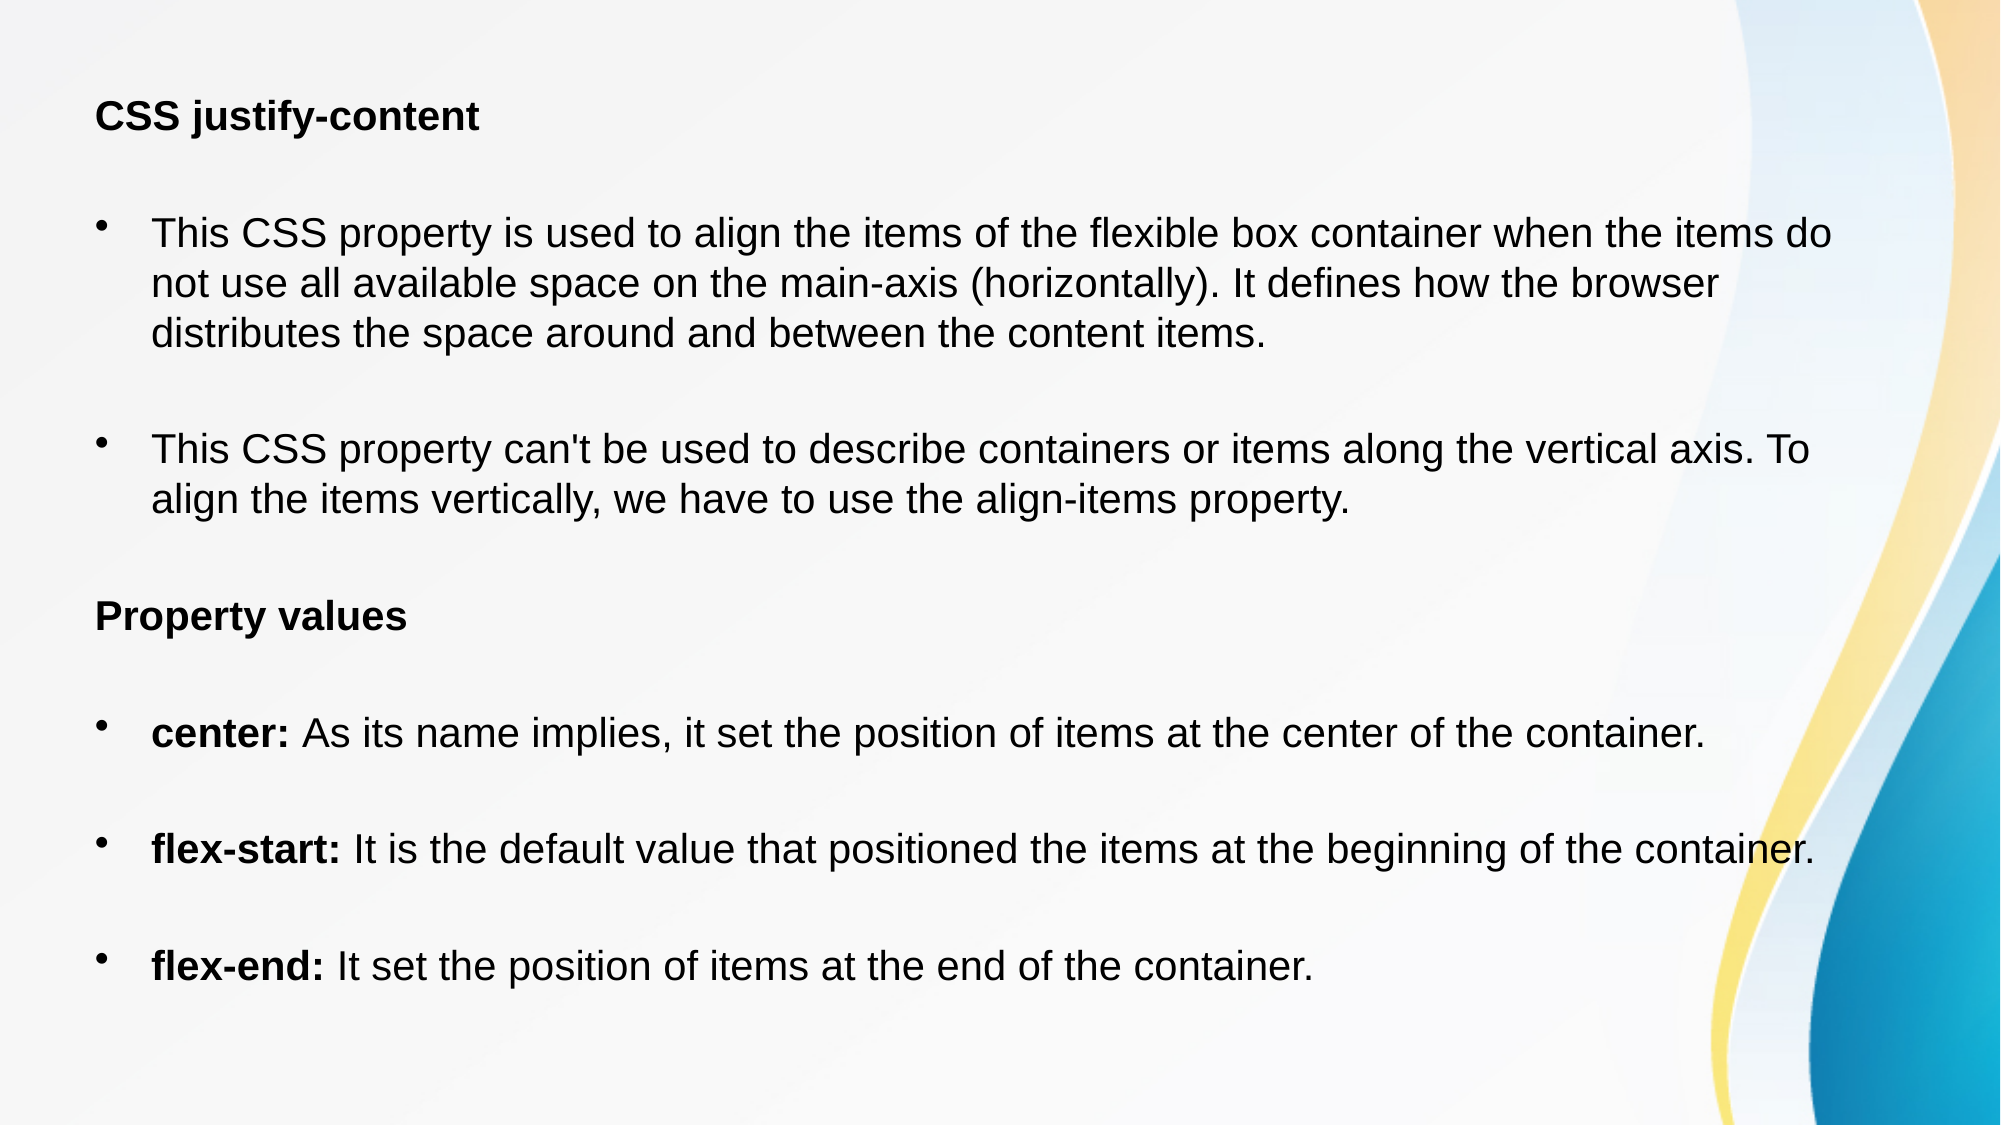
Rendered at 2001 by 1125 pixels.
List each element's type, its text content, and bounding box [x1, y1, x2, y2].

list CSS justify-content This CSS property is used to align the items of the flexible box container when the items do not use all available space on the main-axis (horizontally). It defines how the browser distributes the space around and between the content items. This CSS property can't be used to describe containers or items along the vertical axis. To align the items vertically, we have to use the align-items property. Property values center: As its name implies, it set the position of items at the center of the container. flex-start: It is the default value that positioned the items at the beginning of the container. flex-end: It set the position of items at the end of the container. [79, 80, 1881, 1125]
picture [0, 0, 2001, 1125]
